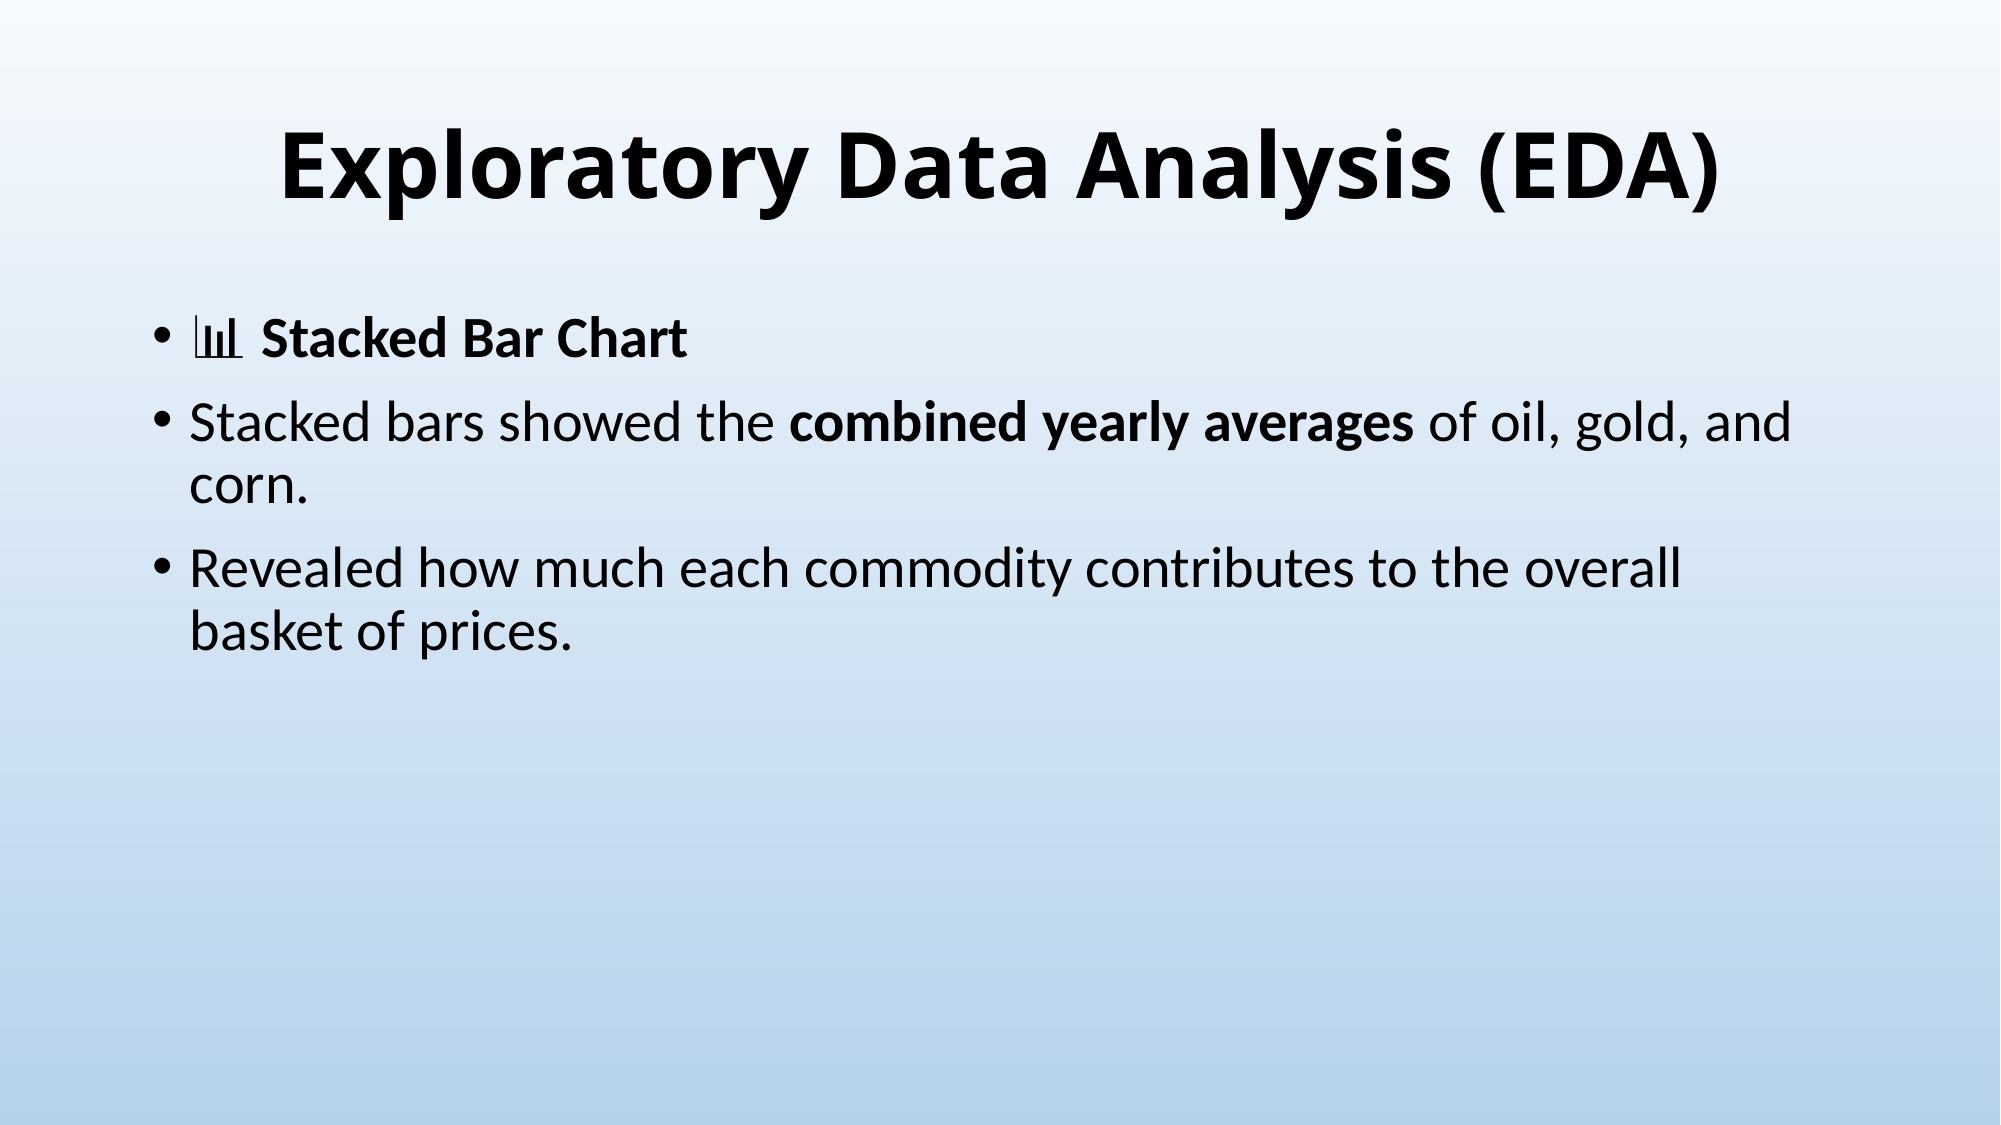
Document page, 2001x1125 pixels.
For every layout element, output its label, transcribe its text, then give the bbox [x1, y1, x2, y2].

title Exploratory Data Analysis (EDA) [137, 59, 1863, 278]
list 📊 Stacked Bar Chart Stacked bars showed the combined yearly averages of oil, gold, and corn. Revealed how much each commodity contributes to the overall basket of prices. [137, 299, 1863, 1014]
